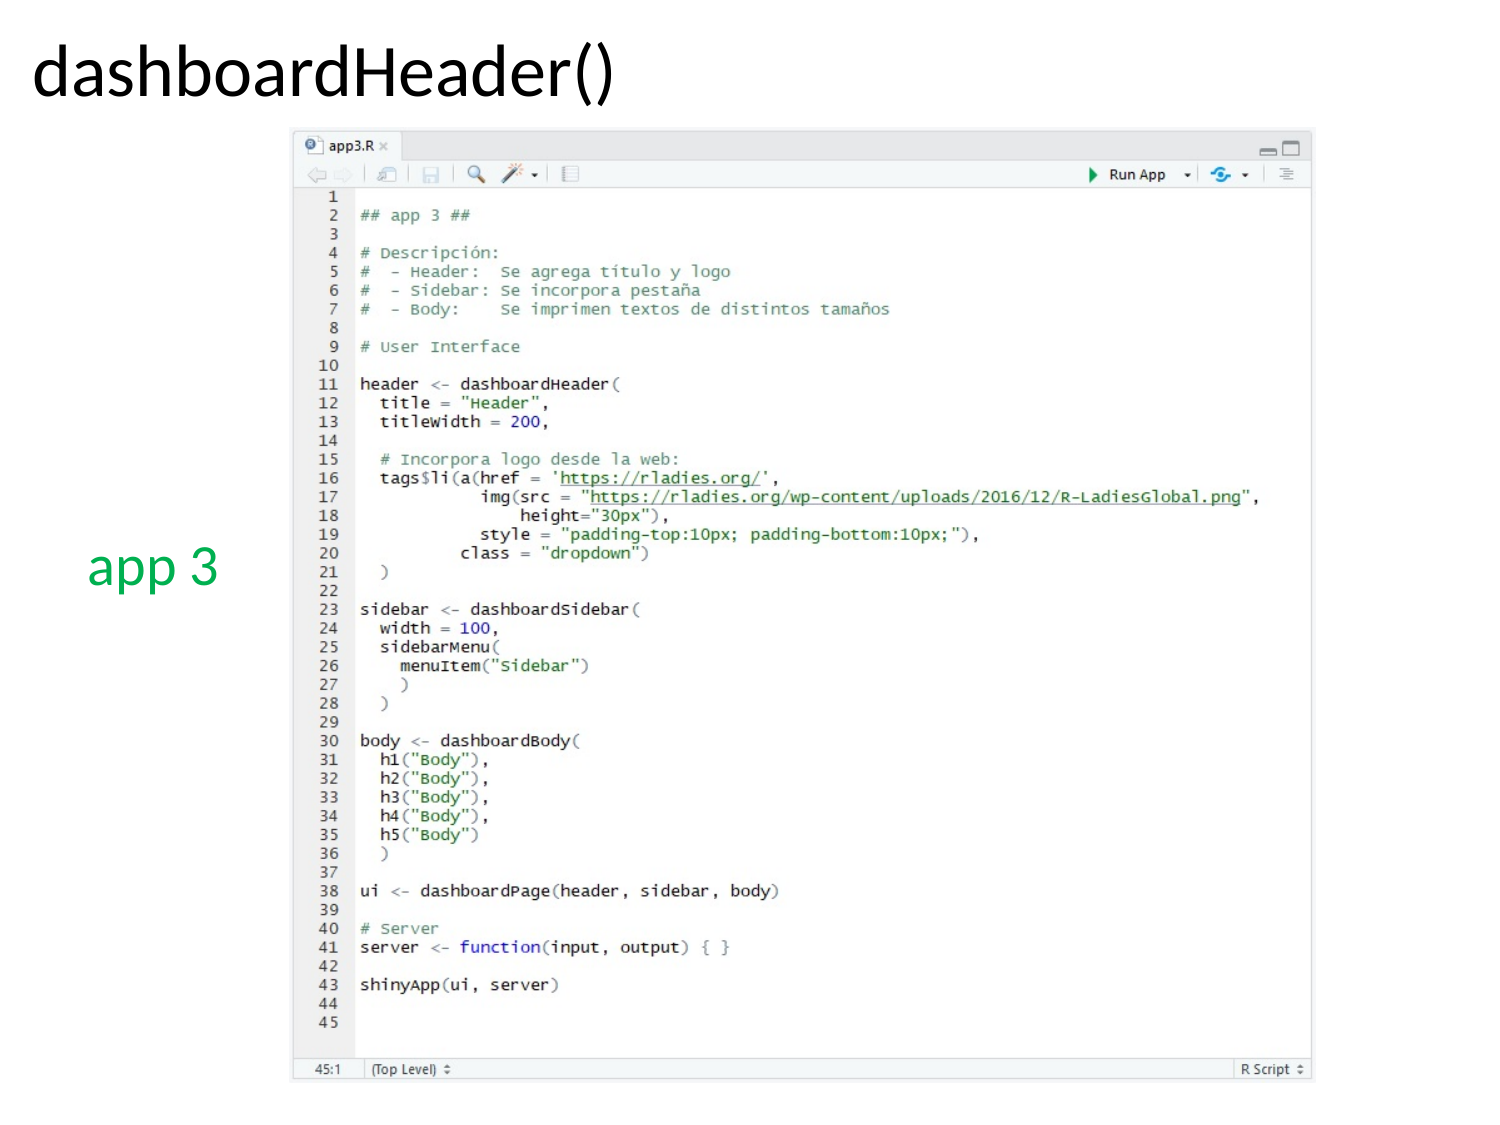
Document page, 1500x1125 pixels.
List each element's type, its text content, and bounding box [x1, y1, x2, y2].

text_box dashboardHeader() [17, 14, 1368, 119]
picture [288, 126, 1316, 1083]
text_box app 3 [53, 519, 254, 605]
